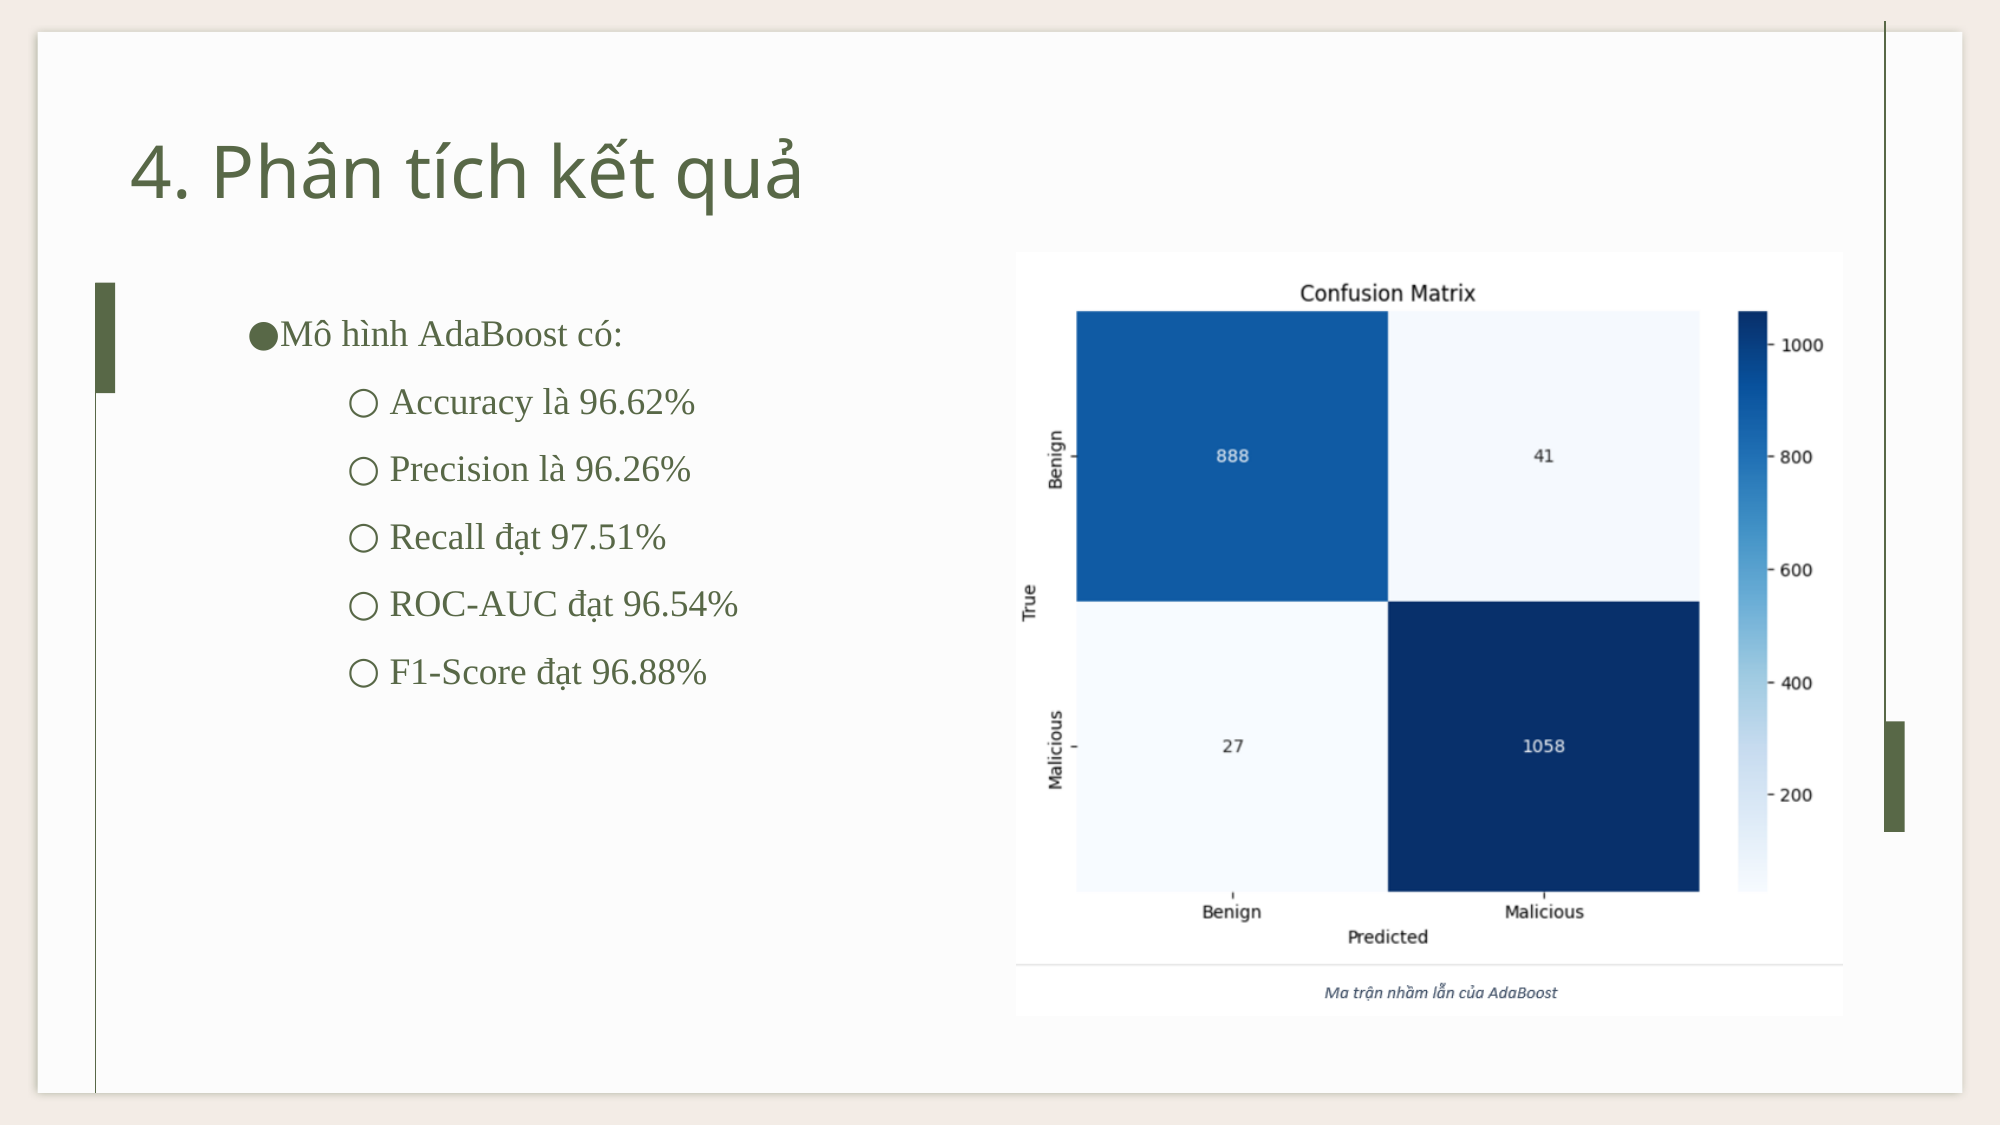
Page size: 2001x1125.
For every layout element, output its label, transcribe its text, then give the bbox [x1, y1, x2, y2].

picture [1016, 252, 1843, 1016]
text_box 4. Phân tích kết quả [115, 110, 1843, 192]
text_box Mô hình AdaBoost có: Accuracy là 96.62% Precision là 96.26% Recall đạt 97.51% ROC-AUC đạt 96.54% F1-Score đạt 96.88% [157, 271, 1053, 1042]
